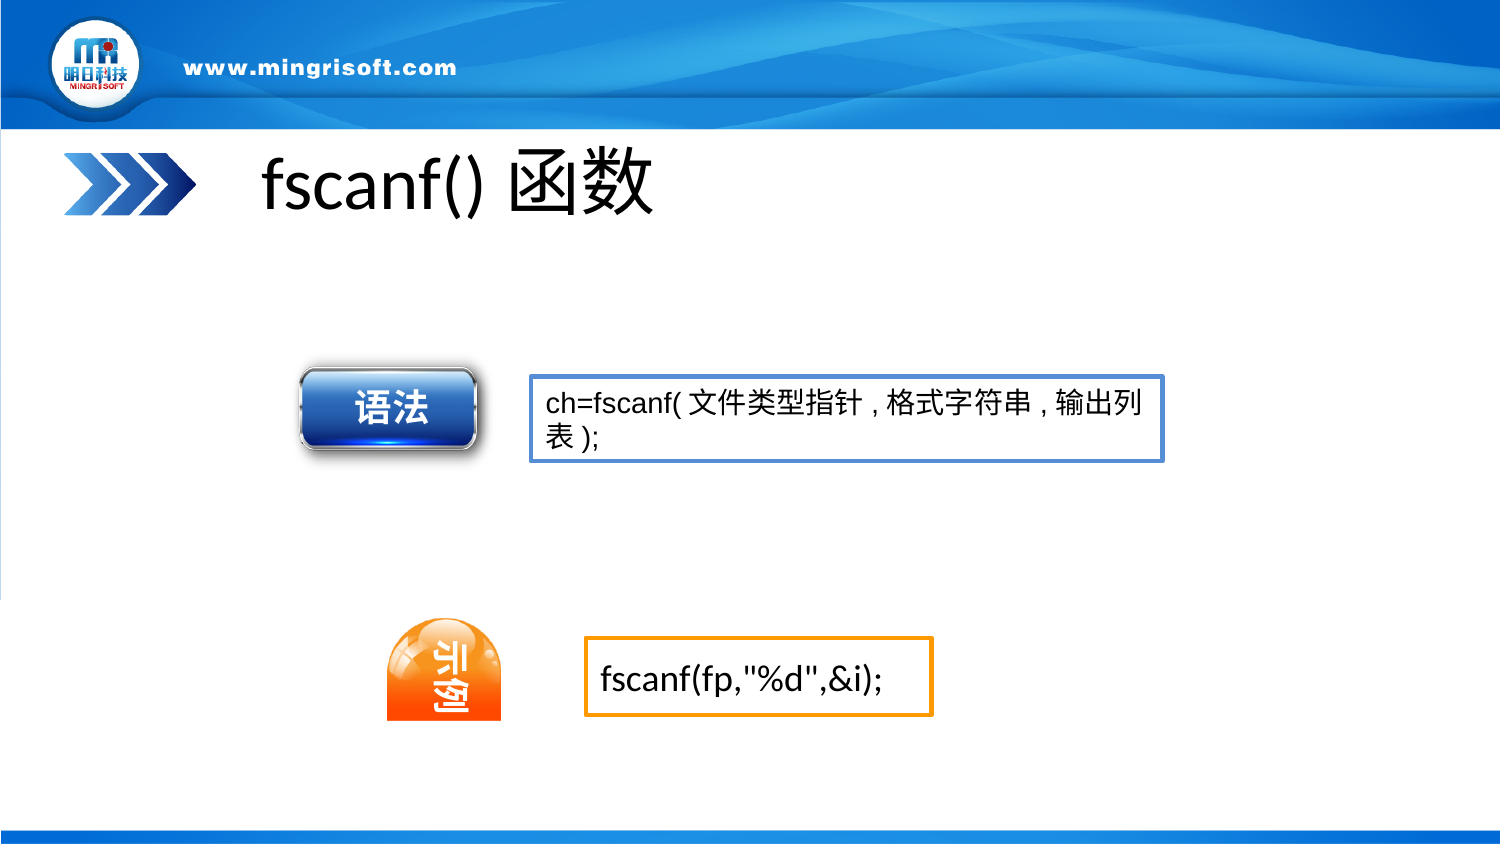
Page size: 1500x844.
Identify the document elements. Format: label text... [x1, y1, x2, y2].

picture [0, 0, 1500, 844]
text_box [387, 612, 932, 726]
text_box fscanf()函数 [212, 109, 1325, 250]
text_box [287, 258, 1163, 565]
